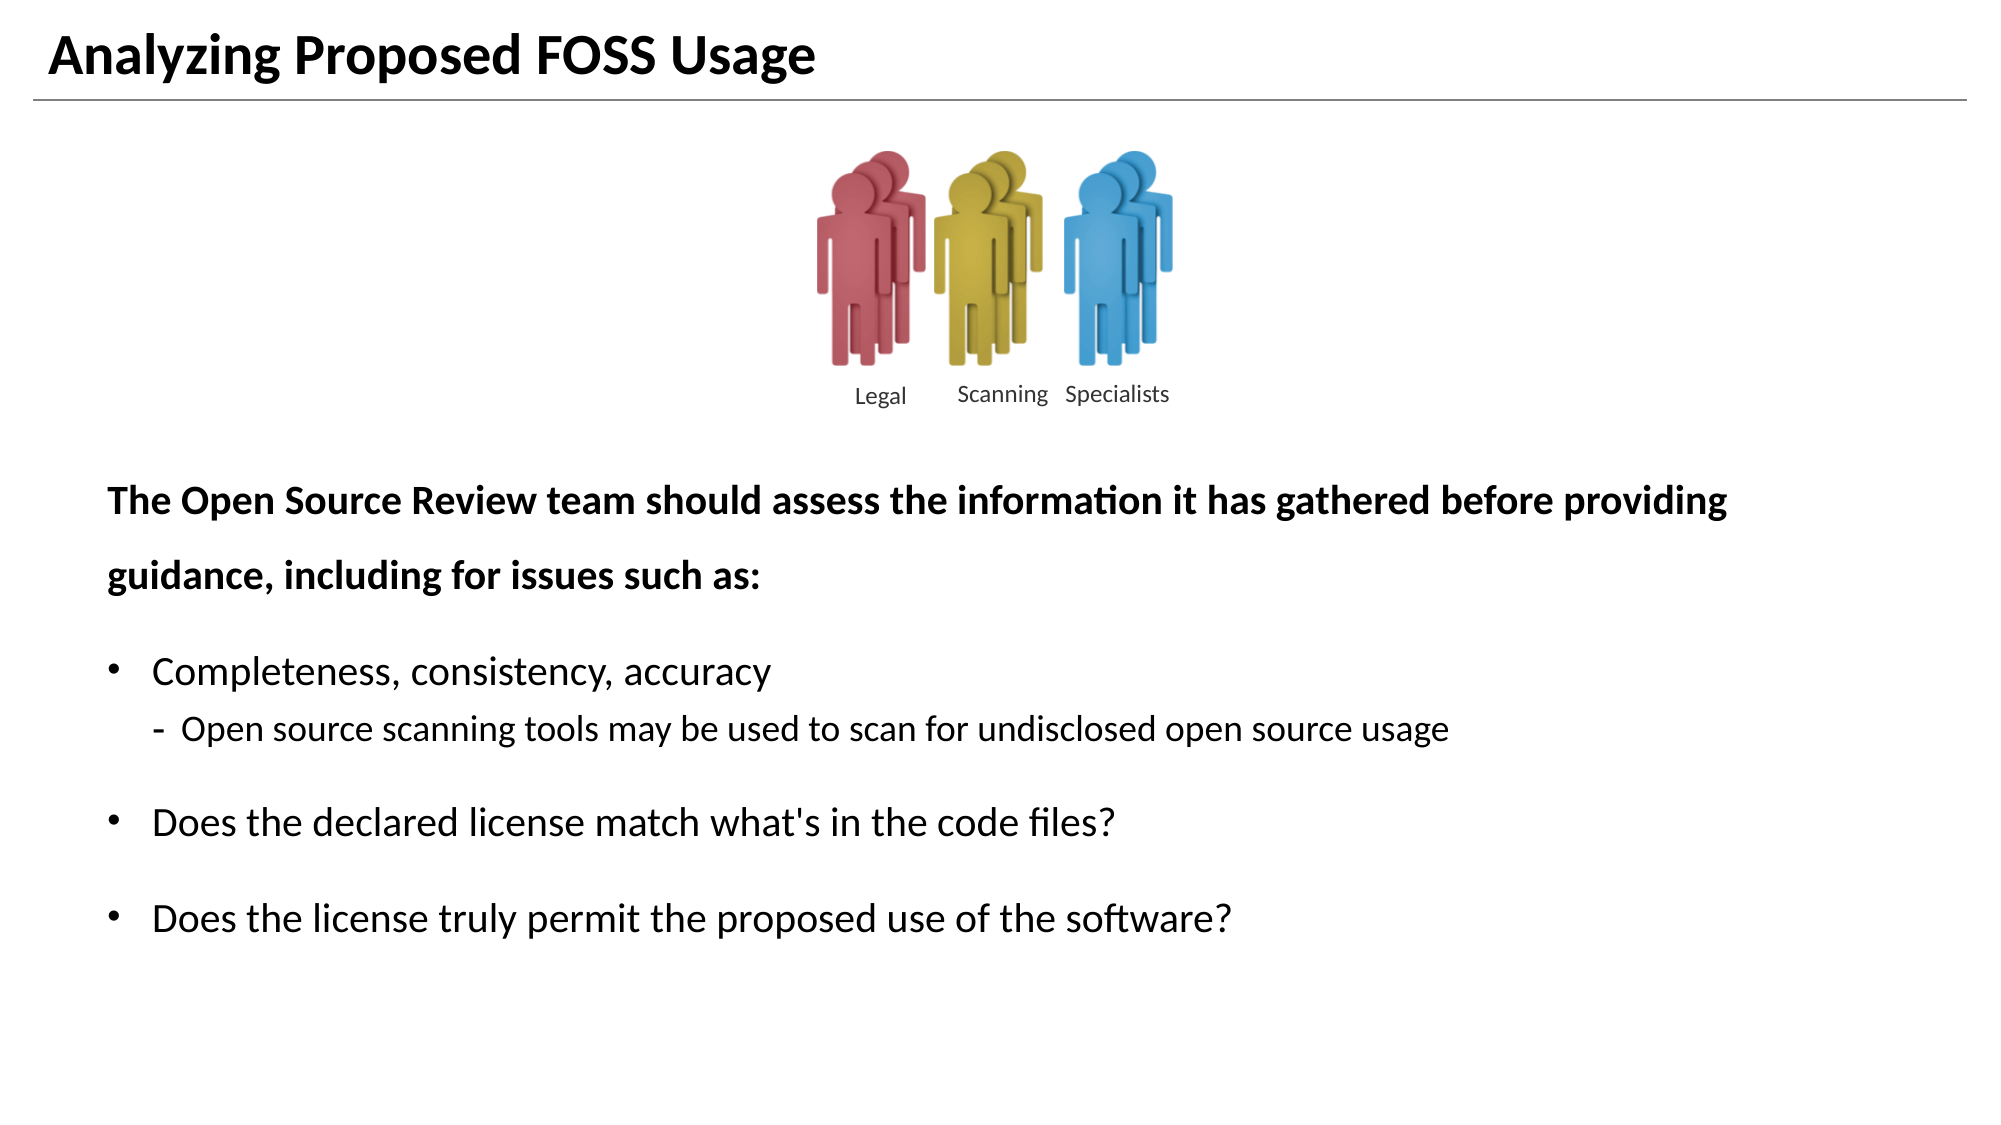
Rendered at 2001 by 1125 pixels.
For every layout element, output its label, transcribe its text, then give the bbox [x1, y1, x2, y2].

picture [817, 151, 926, 366]
list The Open Source Review team should assess the information it has gathered before providing guidance, including for issues such as: Completeness, consistency, accuracy Open source scanning tools may be used to scan for undisclosed open source usage Does the declared license match what's in the code files? Does the license truly permit the proposed use of the software? [66, 418, 1917, 1125]
text_box Specialists [1050, 369, 1185, 415]
picture [1064, 151, 1173, 366]
title Analyzing Proposed FOSS Usage [33, 11, 1947, 100]
text_box Scanning [942, 369, 1050, 415]
text_box Legal [839, 372, 922, 417]
picture [934, 151, 1043, 366]
